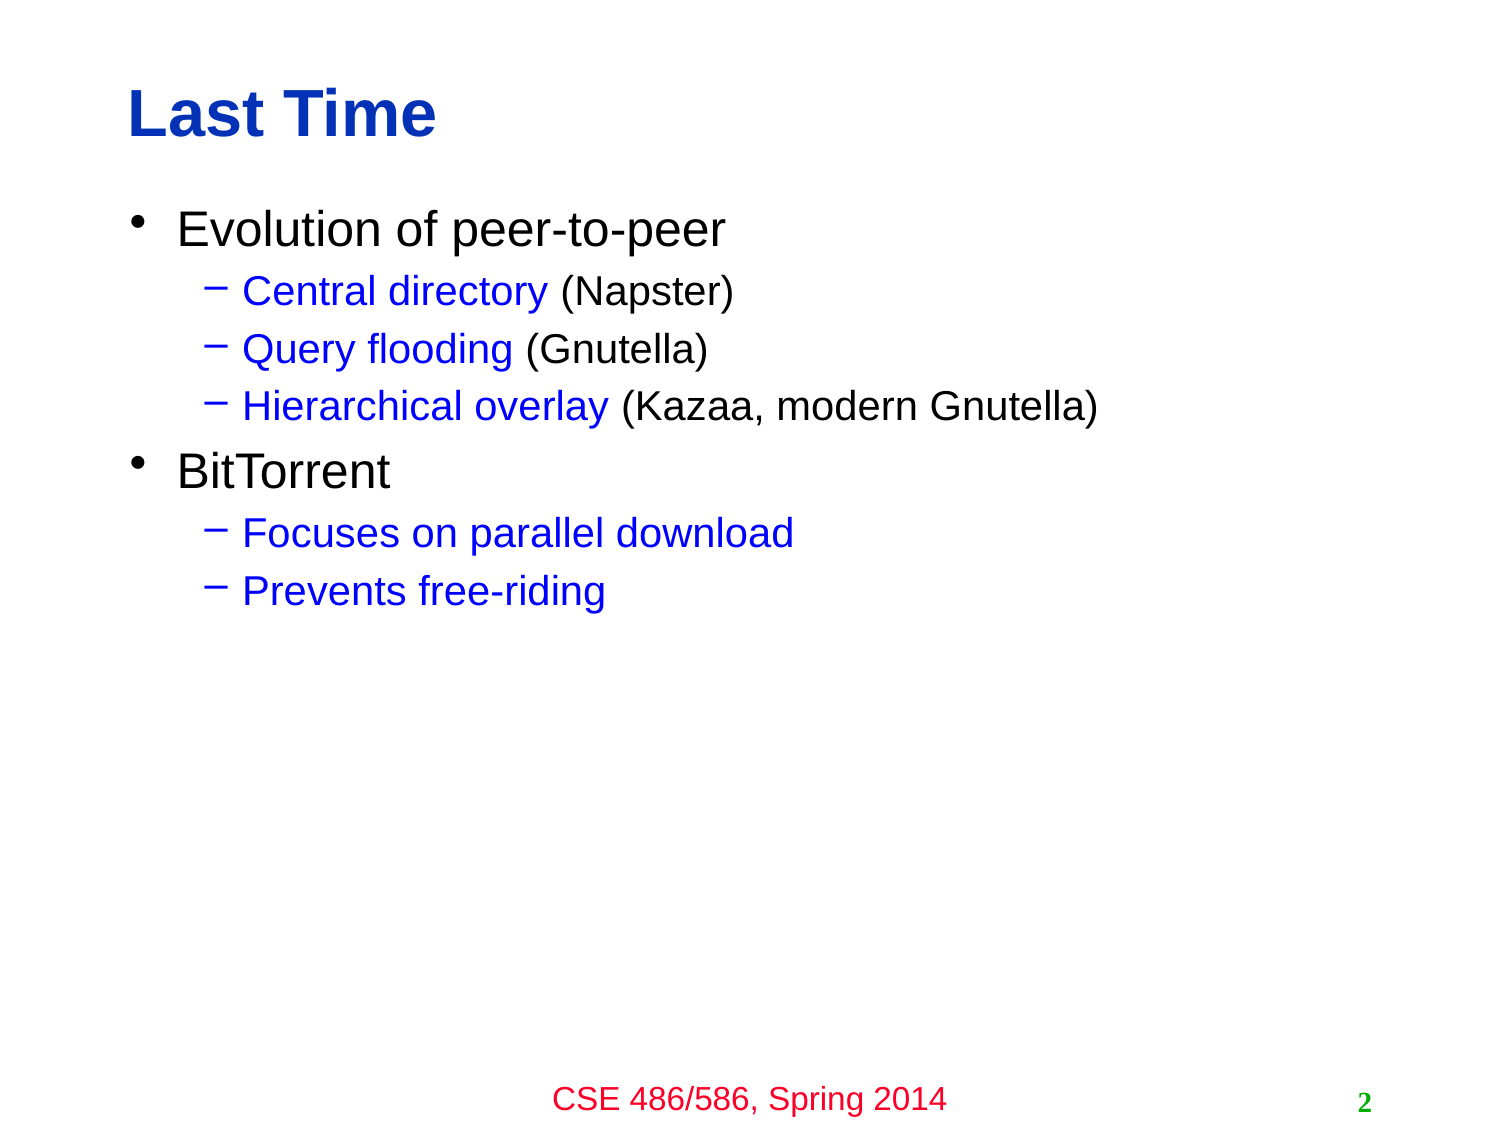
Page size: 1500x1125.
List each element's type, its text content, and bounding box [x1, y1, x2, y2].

list Evolution of peer-to-peer Central directory (Napster) Query flooding (Gnutella) Hierarchical overlay (Kazaa, modern Gnutella) BitTorrent Focuses on parallel download Prevents free-riding [114, 195, 1376, 1005]
slide_number 2 [1074, 1076, 1388, 1125]
title Last Time [112, 53, 1310, 176]
